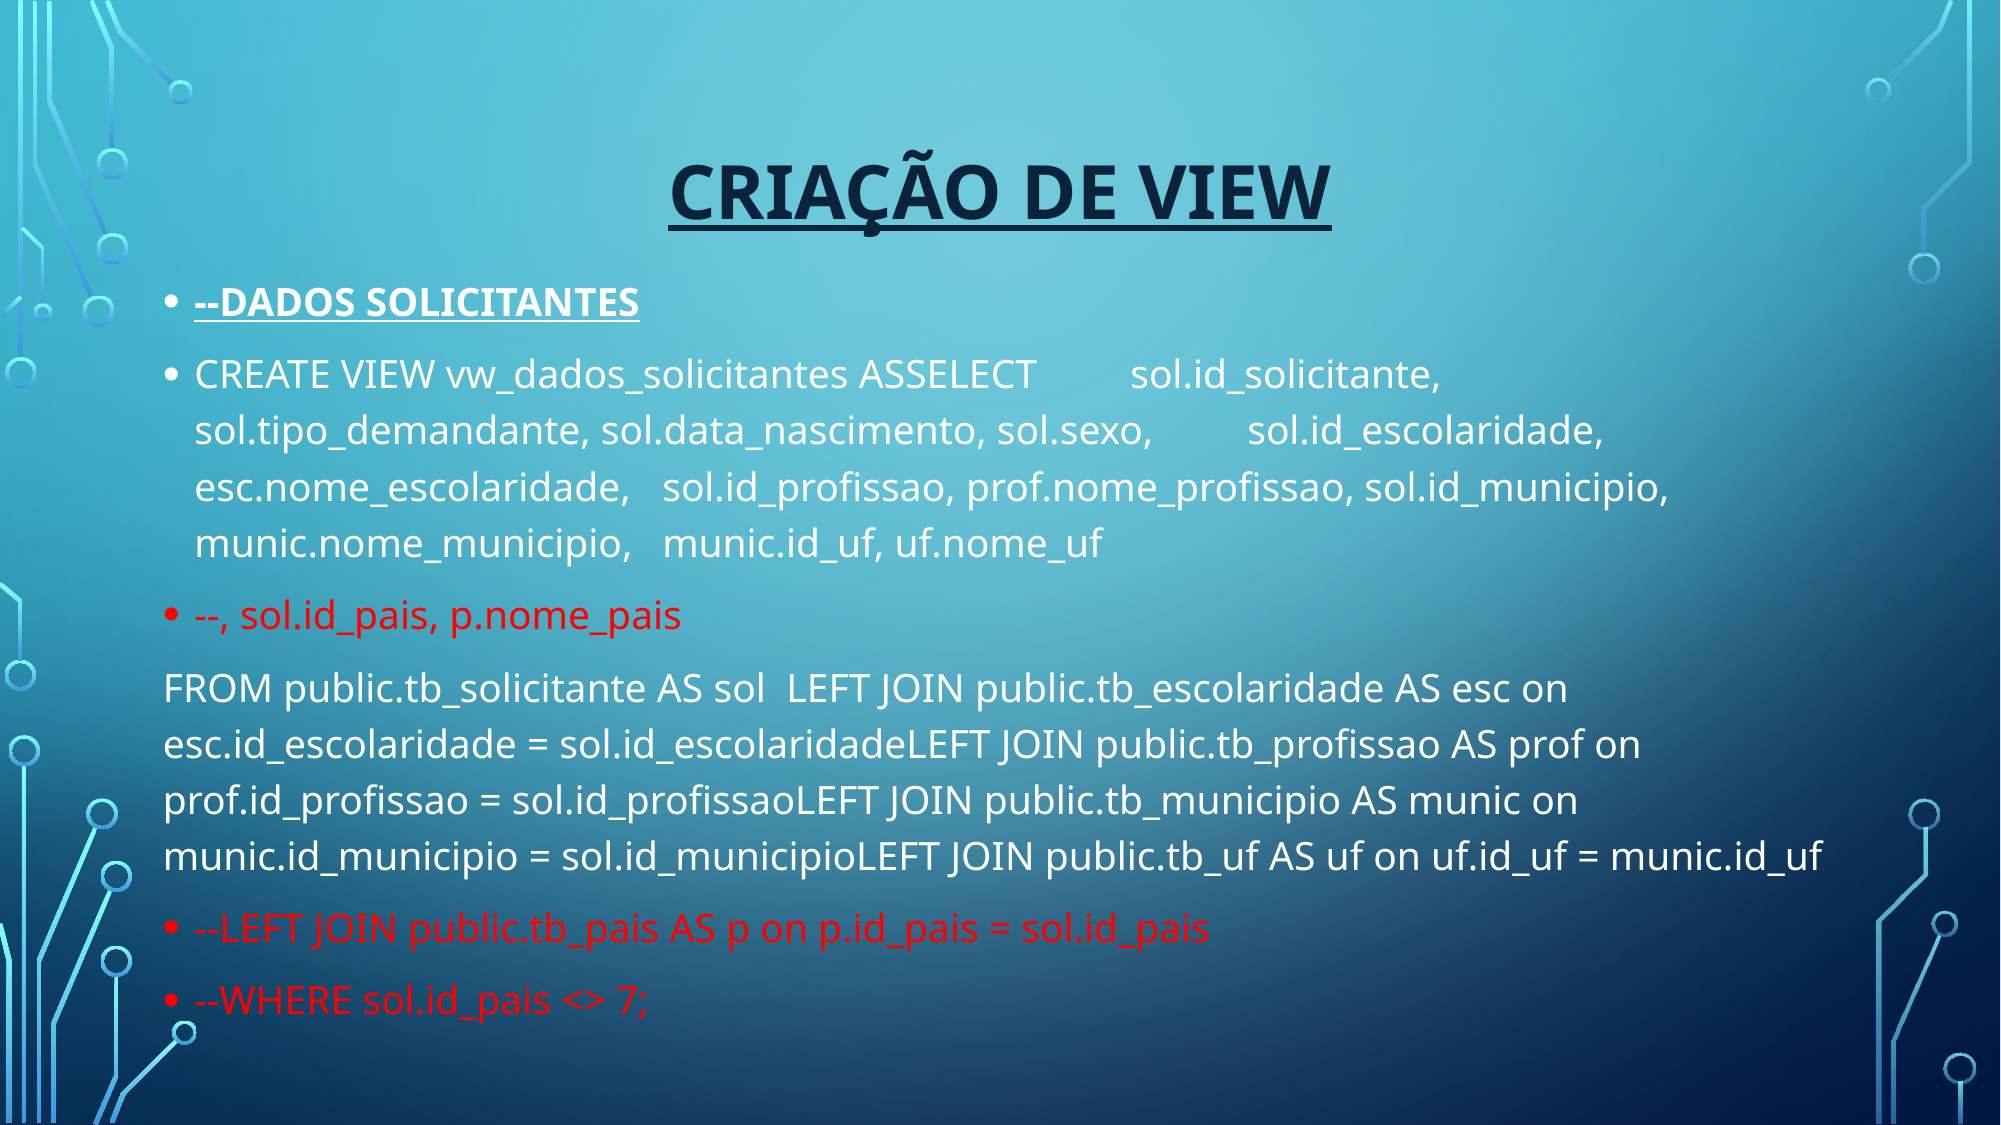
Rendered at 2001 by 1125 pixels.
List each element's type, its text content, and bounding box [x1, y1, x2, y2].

list --DADOS SOLICITANTES CREATE VIEW vw_dados_solicitantes ASSELECT sol.id_solicitante, sol.tipo_demandante, sol.data_nascimento, sol.sexo, sol.id_escolaridade, esc.nome_escolaridade, sol.id_profissao, prof.nome_profissao, sol.id_municipio, munic.nome_municipio, munic.id_uf, uf.nome_uf --, sol.id_pais, p.nome_pais FROM public.tb_solicitante AS sol LEFT JOIN public.tb_escolaridade AS esc on esc.id_escolaridade = sol.id_escolaridadeLEFT JOIN public.tb_profissao AS prof on prof.id_profissao = sol.id_profissaoLEFT JOIN public.tb_municipio AS munic on munic.id_municipio = sol.id_municipioLEFT JOIN public.tb_uf AS uf on uf.id_uf = munic.id_uf --LEFT JOIN public.tb_pais AS p on p.id_pais = sol.id_pais --WHERE sol.id_pais <> 7; [147, 260, 1850, 1092]
title Criação de view [187, 101, 1813, 260]
